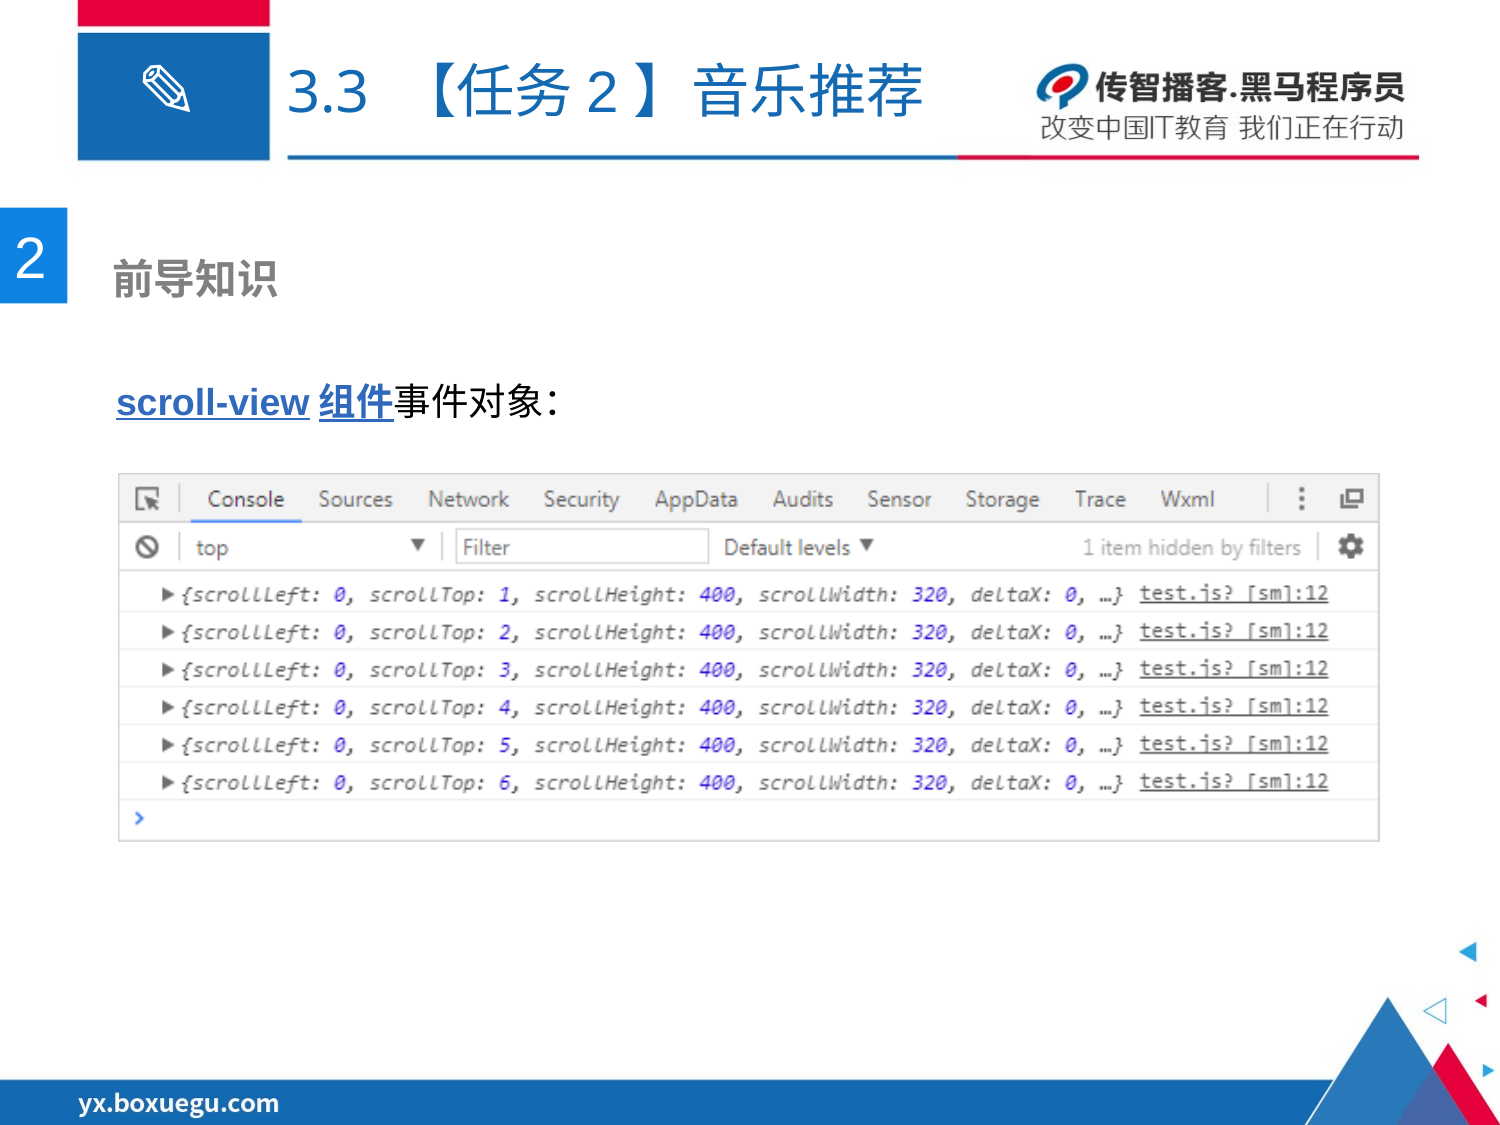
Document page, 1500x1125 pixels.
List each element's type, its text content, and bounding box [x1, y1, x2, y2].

text_box scroll-view组件事件对象： [101, 325, 1399, 431]
text_box 前导知识 [71, 245, 843, 310]
picture [0, 1, 1500, 1125]
title 3.3 【任务2】音乐推荐 [271, 25, 1046, 153]
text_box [0, 207, 68, 304]
